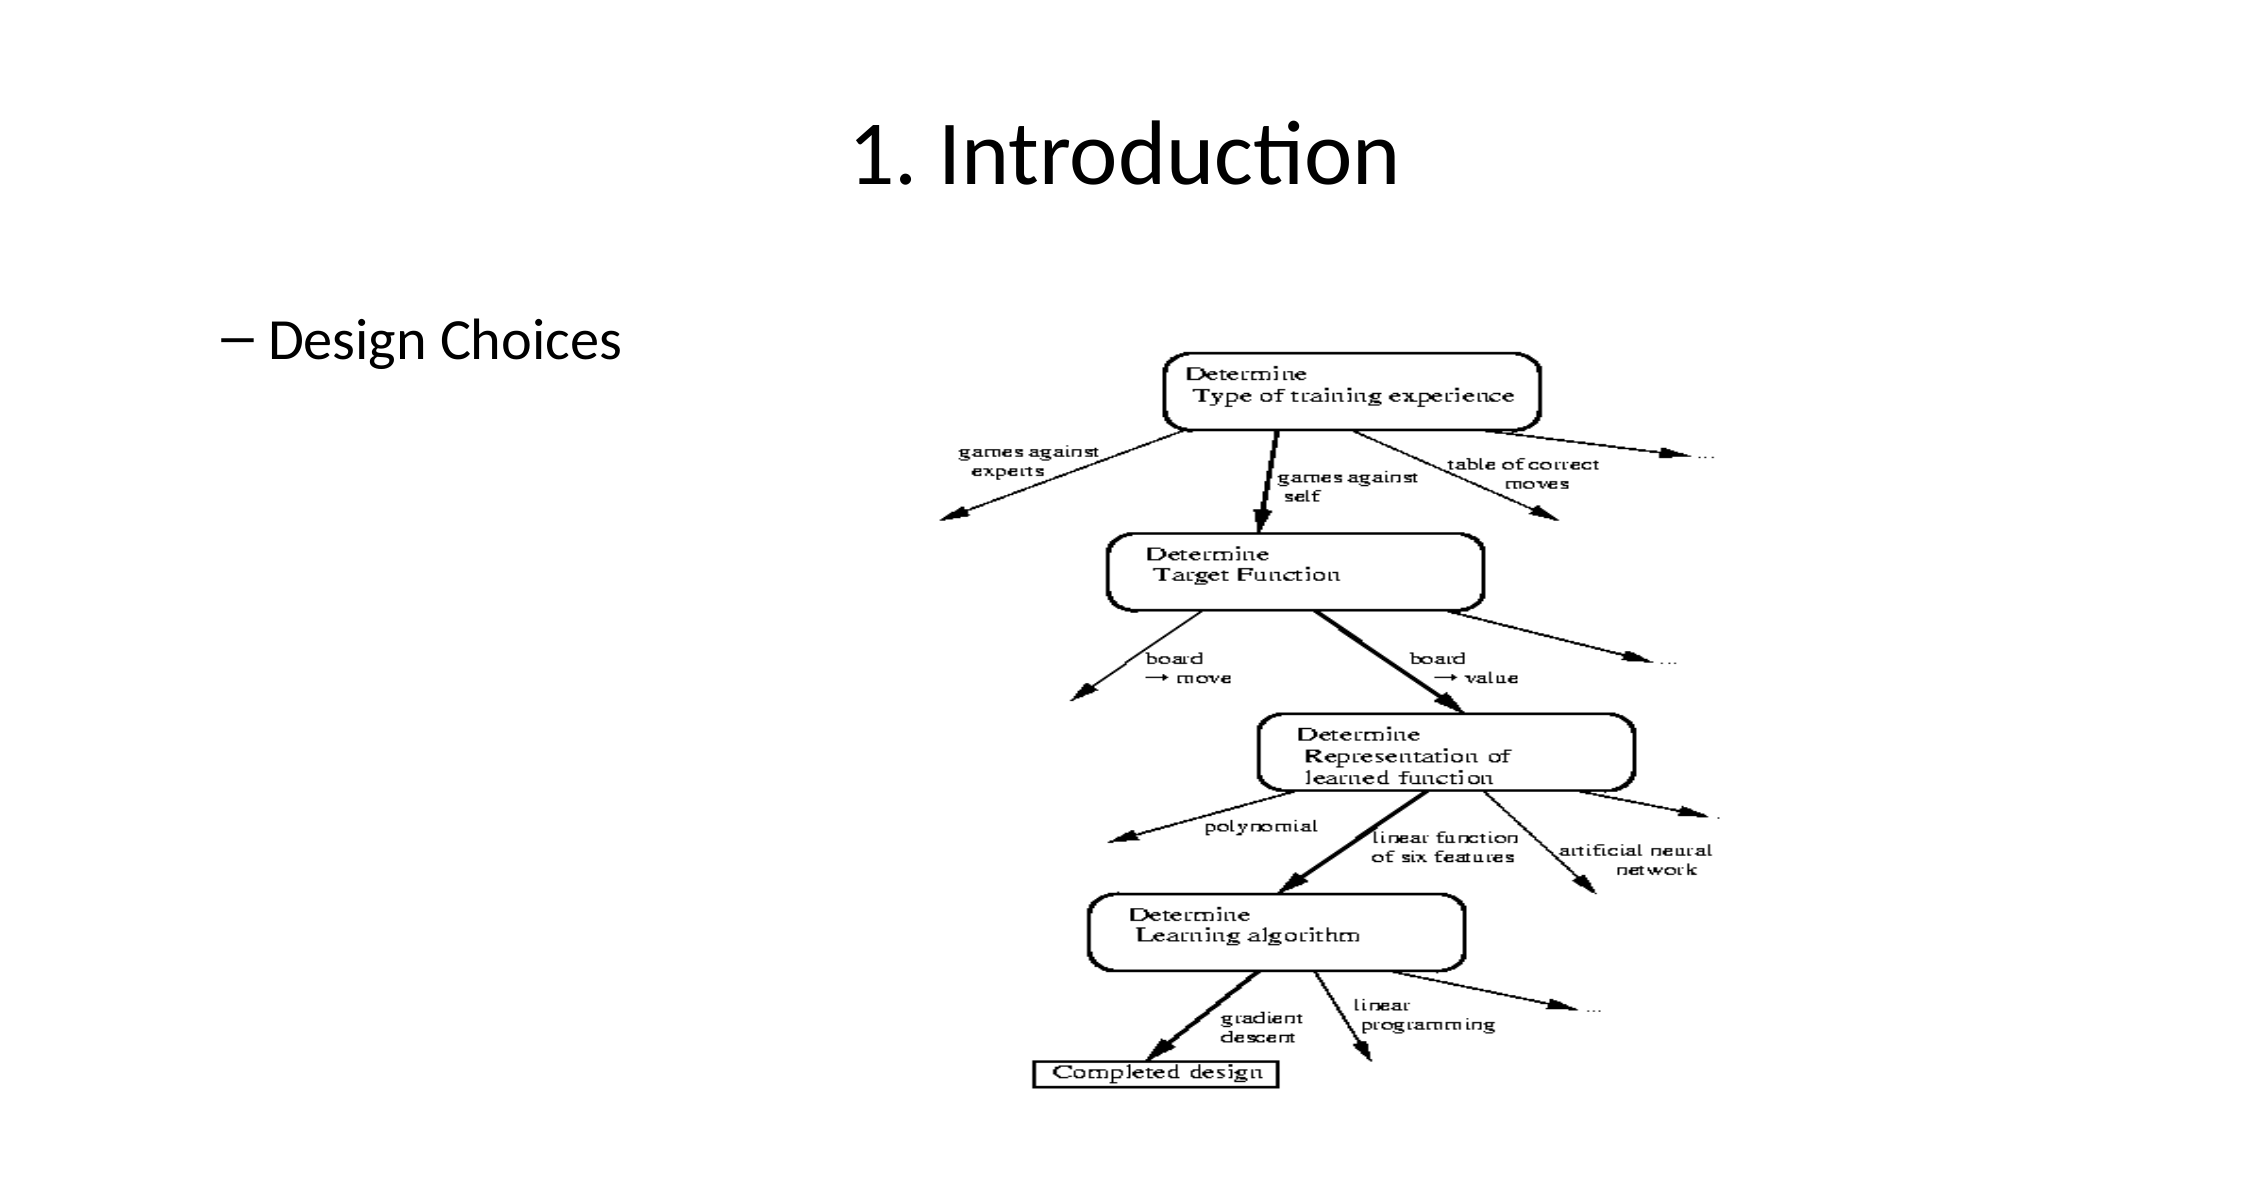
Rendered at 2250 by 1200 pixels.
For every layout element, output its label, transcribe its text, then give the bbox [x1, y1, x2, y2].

list Design Choices [131, 293, 1988, 1090]
picture [937, 346, 1721, 1094]
title 1. Introduction [112, 48, 2138, 249]
